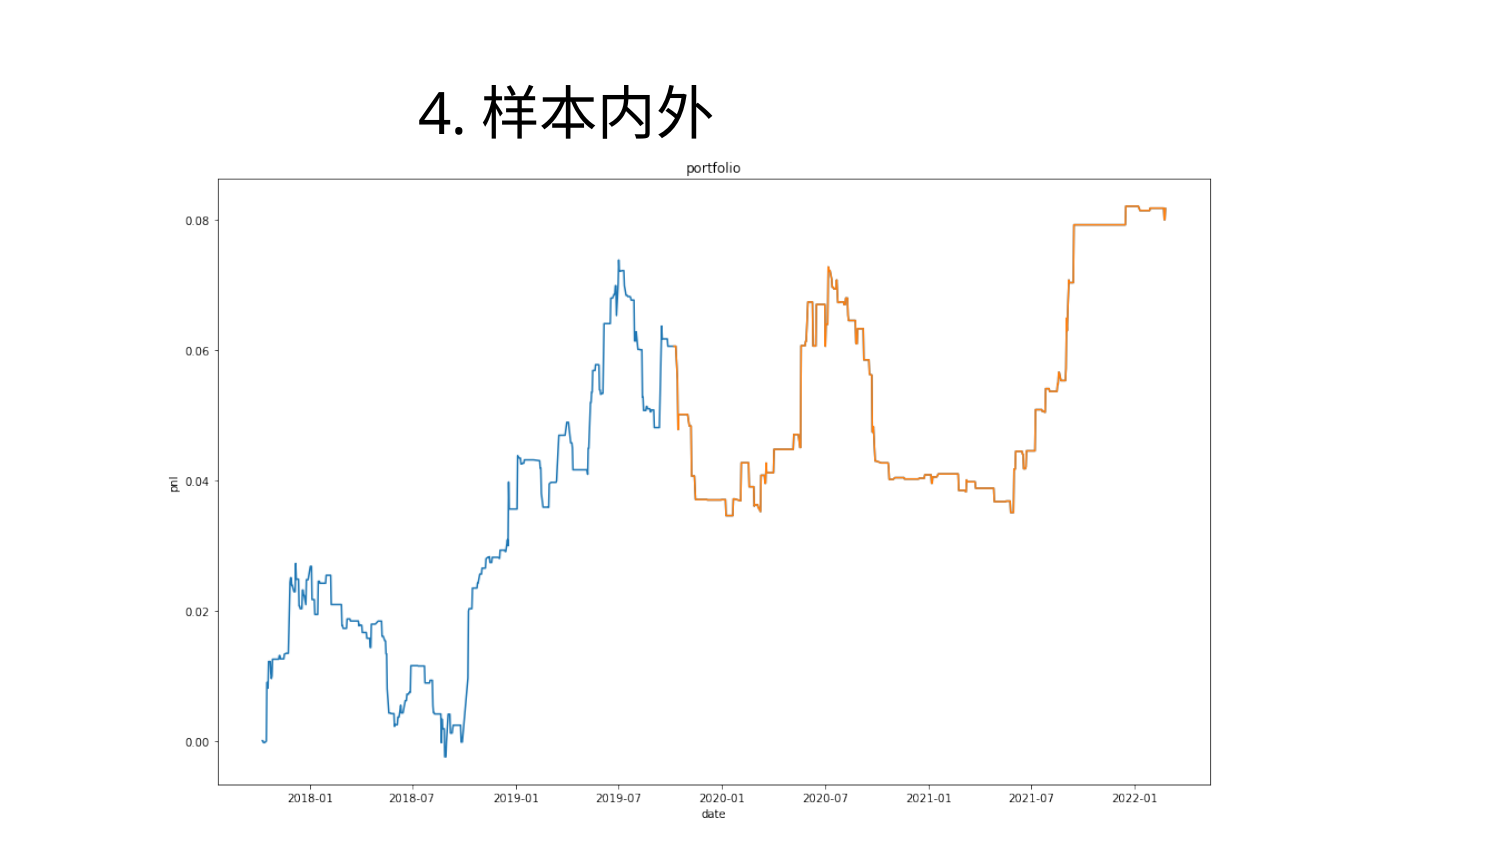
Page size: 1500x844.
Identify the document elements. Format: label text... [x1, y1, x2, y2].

title 4.样本内外 [403, 76, 1500, 180]
picture [161, 154, 1218, 827]
